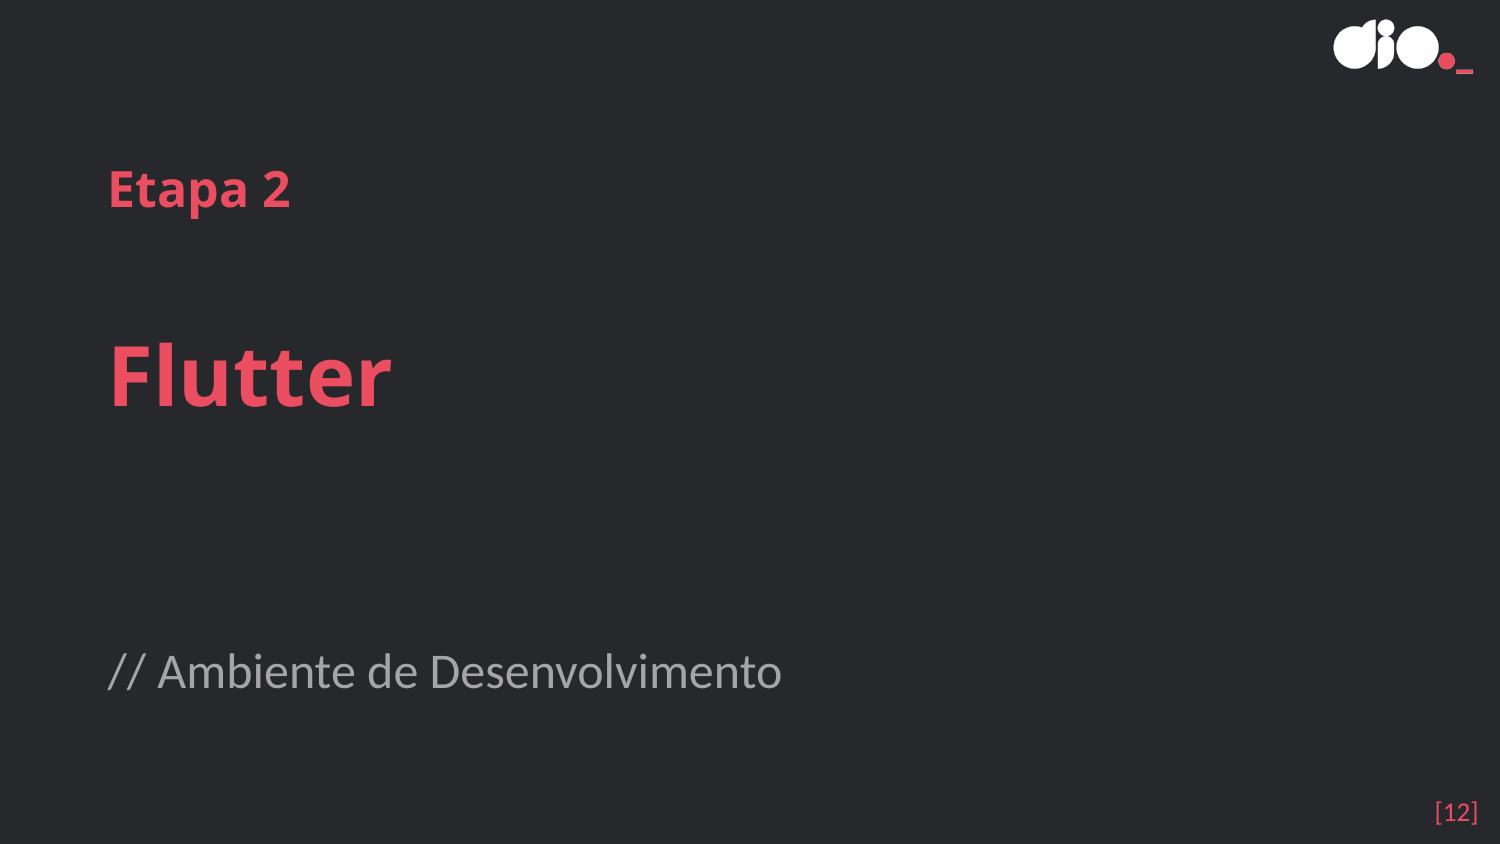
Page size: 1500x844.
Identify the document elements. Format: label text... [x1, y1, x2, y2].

slide_number [12] [1403, 779, 1494, 844]
picture [1332, 19, 1474, 75]
text_box Flutter [92, 292, 1309, 558]
text_box // Ambiente de Desenvolvimento [92, 635, 1309, 701]
text_box Etapa 2 [92, 142, 1309, 223]
